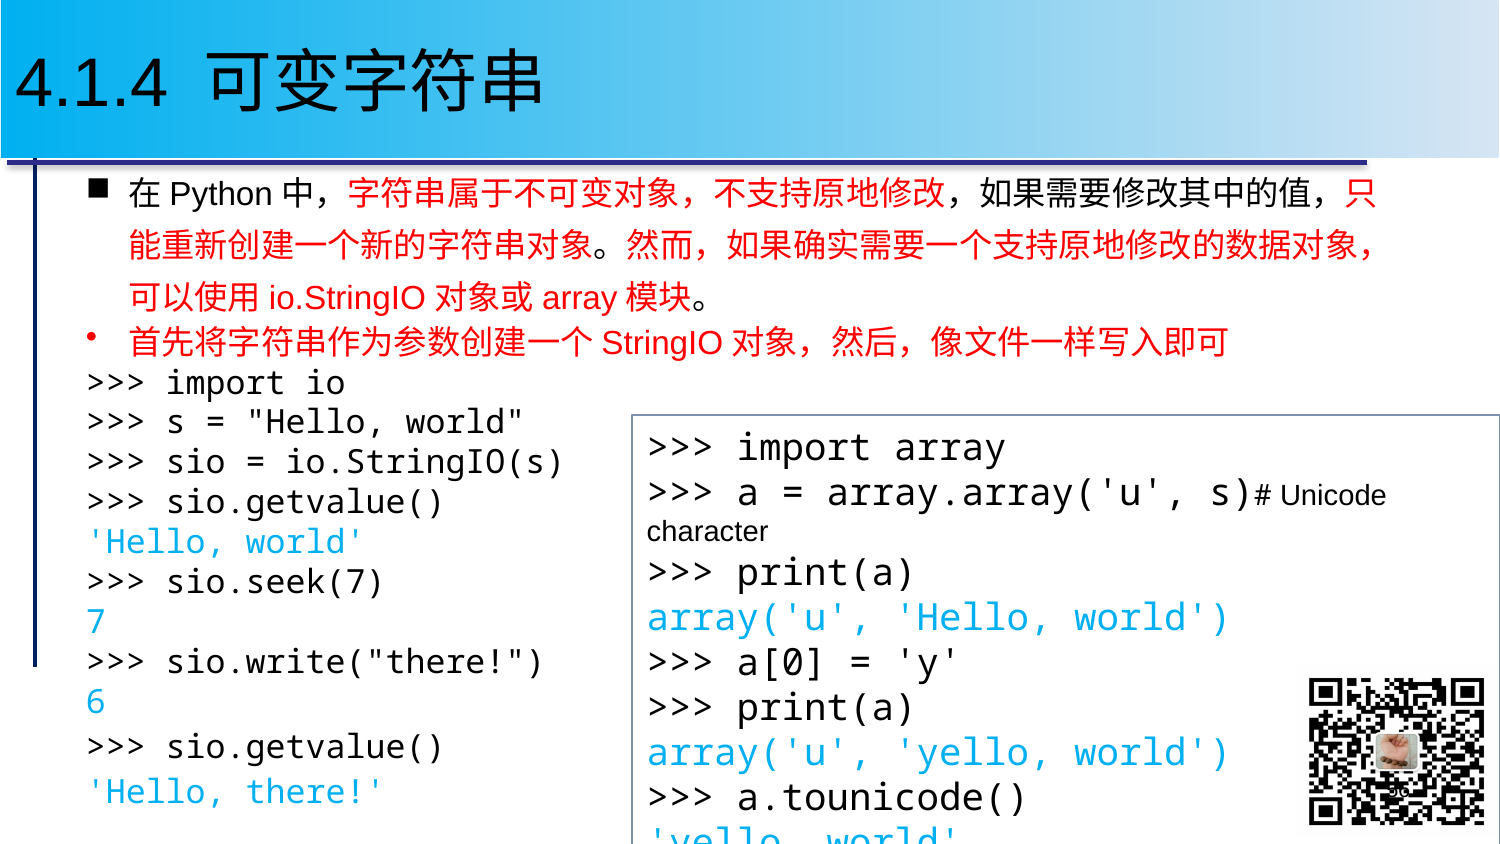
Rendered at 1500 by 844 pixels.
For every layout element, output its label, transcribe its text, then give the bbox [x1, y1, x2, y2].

title 4.1.4 可变字符串 [0, 0, 1499, 158]
text_box >>> import array >>> a = array.array('u', s)# Unicode character >>> print(a) array('u', 'Hello, world') >>> a[0] = 'y' >>> print(a) array('u', 'yello, world') >>> a.tounicode() 'yello, world' [631, 415, 1500, 844]
list 在Python中，字符串属于不可变对象，不支持原地修改，如果需要修改其中的值，只能重新创建一个新的字符串对象。然而，如果确实需要一个支持原地修改的数据对象，可以使用io.StringIO对象或array模块。 首先将字符串作为参数创建一个StringIO对象，然后，像文件一样写入即可 >>> import io >>> s = "Hello, world" >>> sio = io.StringIO(s) >>> sio.getvalue() 'Hello, world' >>> sio.seek(7) 7 >>> sio.write("there!") 6 >>> sio.getvalue() 'Hello, there!' [70, 152, 1419, 711]
